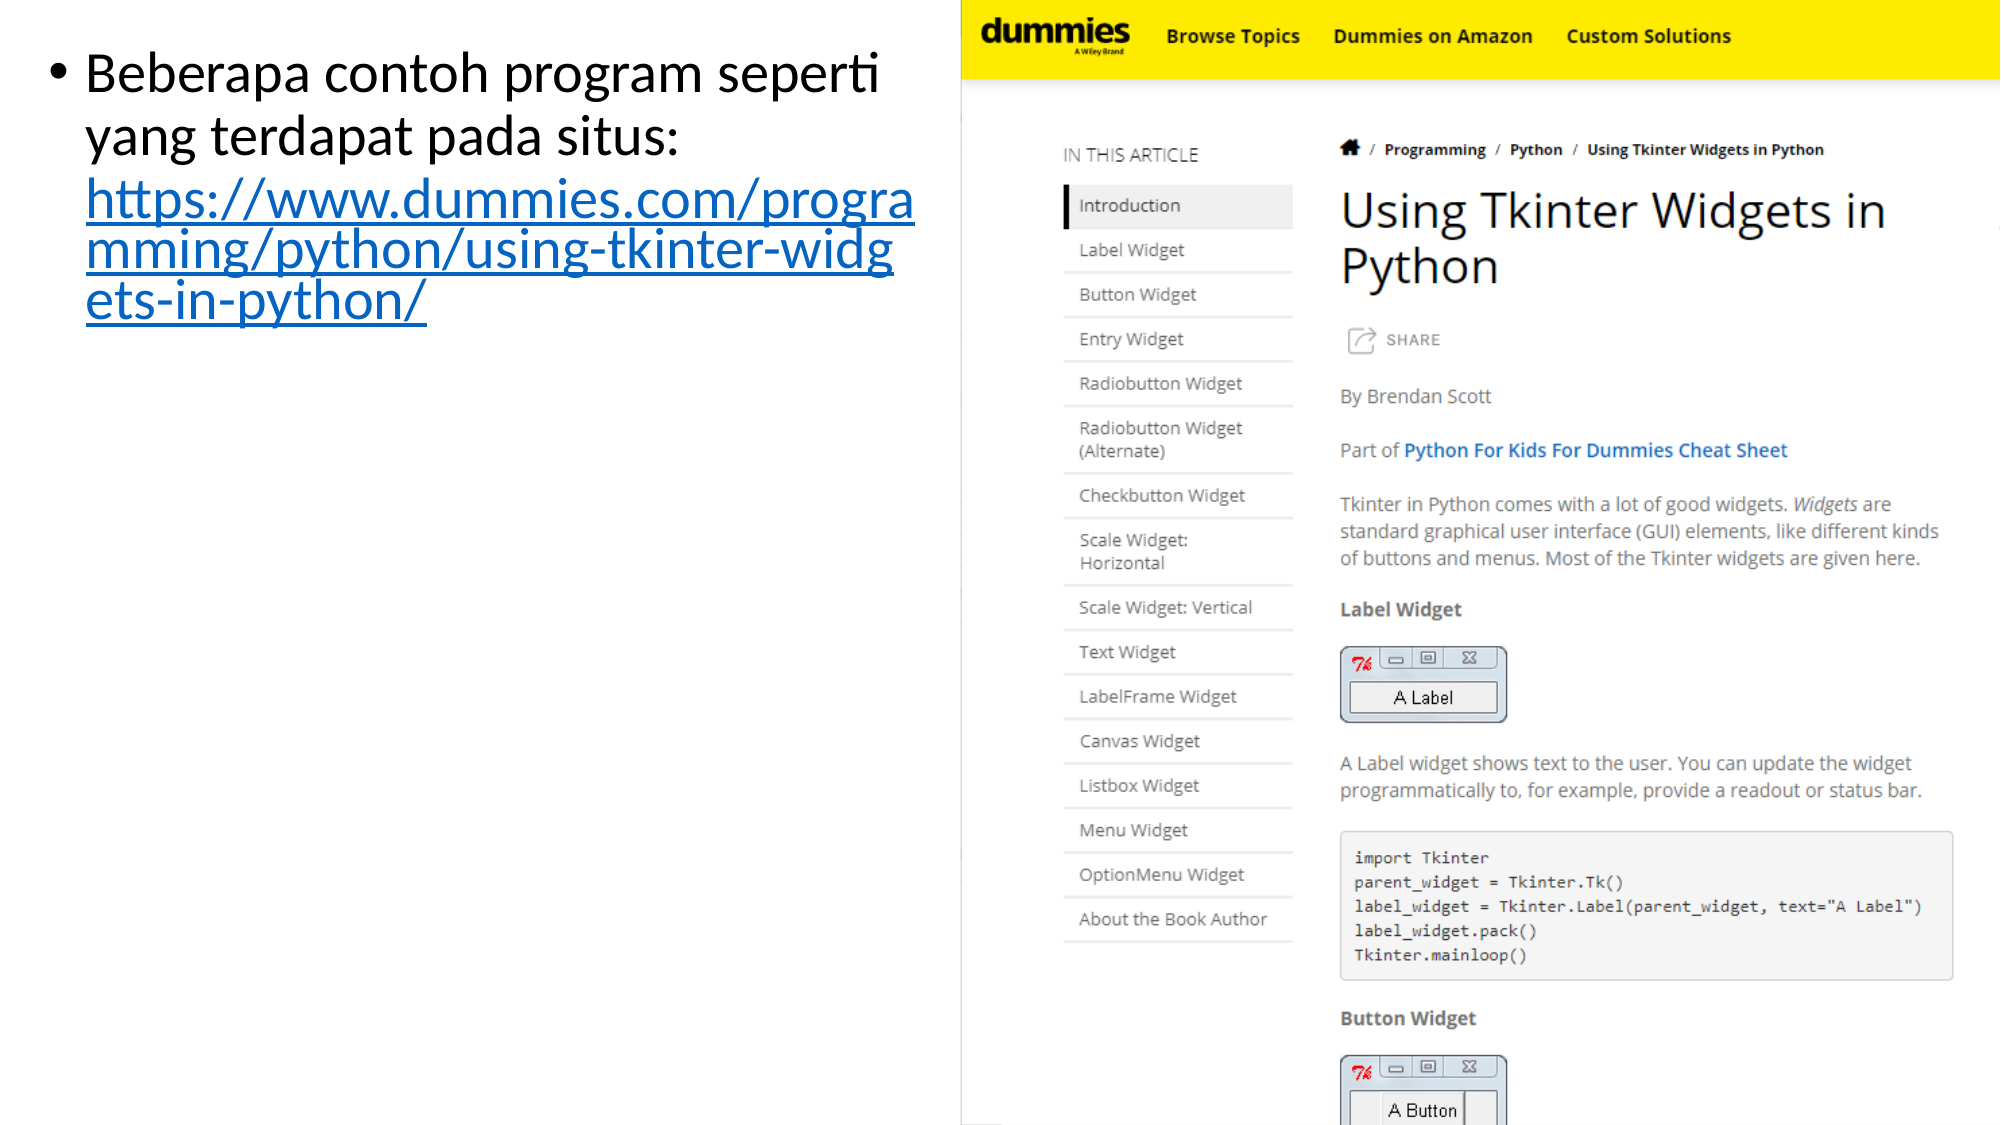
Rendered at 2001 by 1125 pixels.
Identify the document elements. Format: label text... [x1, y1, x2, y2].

list Beberapa contoh program seperti yang terdapat pada situs: https://www.dummies.com/programming/python/using-tkinter-widgets-in-python/ [33, 34, 935, 1095]
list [960, 0, 2000, 1125]
